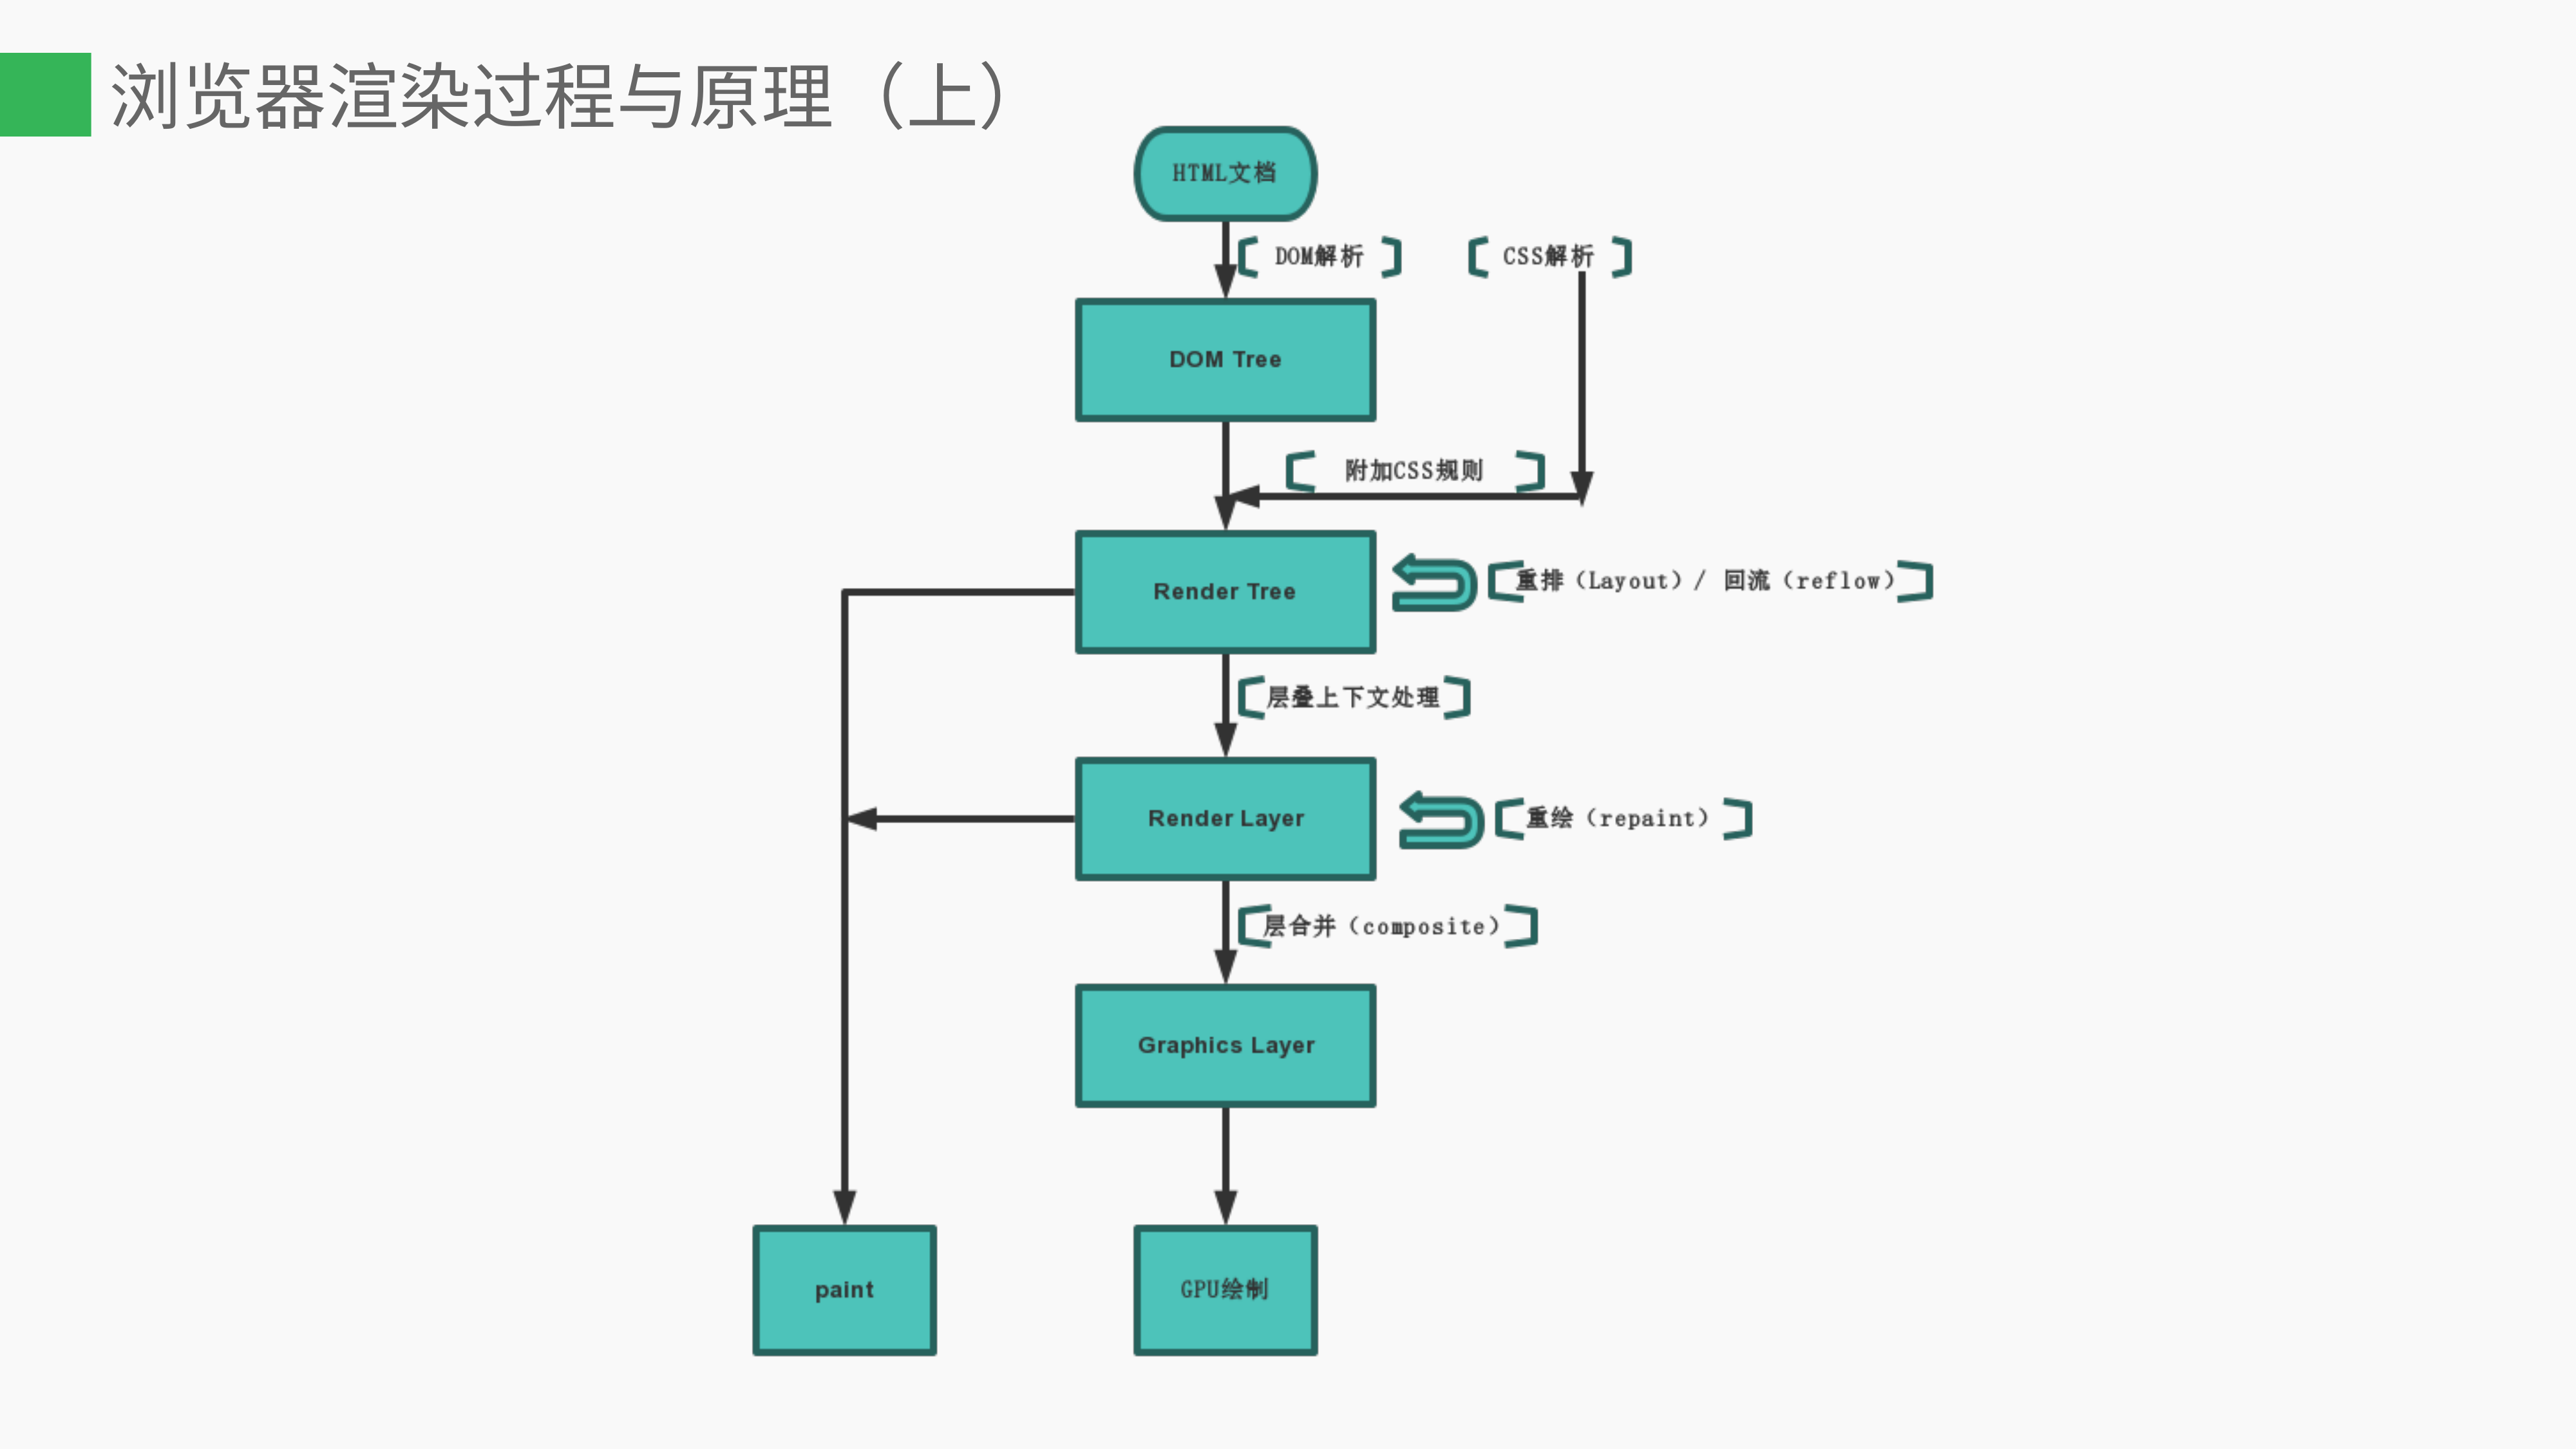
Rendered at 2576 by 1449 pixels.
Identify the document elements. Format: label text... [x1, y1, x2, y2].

picture [671, 45, 1987, 1410]
picture [0, 53, 91, 137]
title 浏览器渲染过程与原理（上） [108, 44, 2540, 144]
